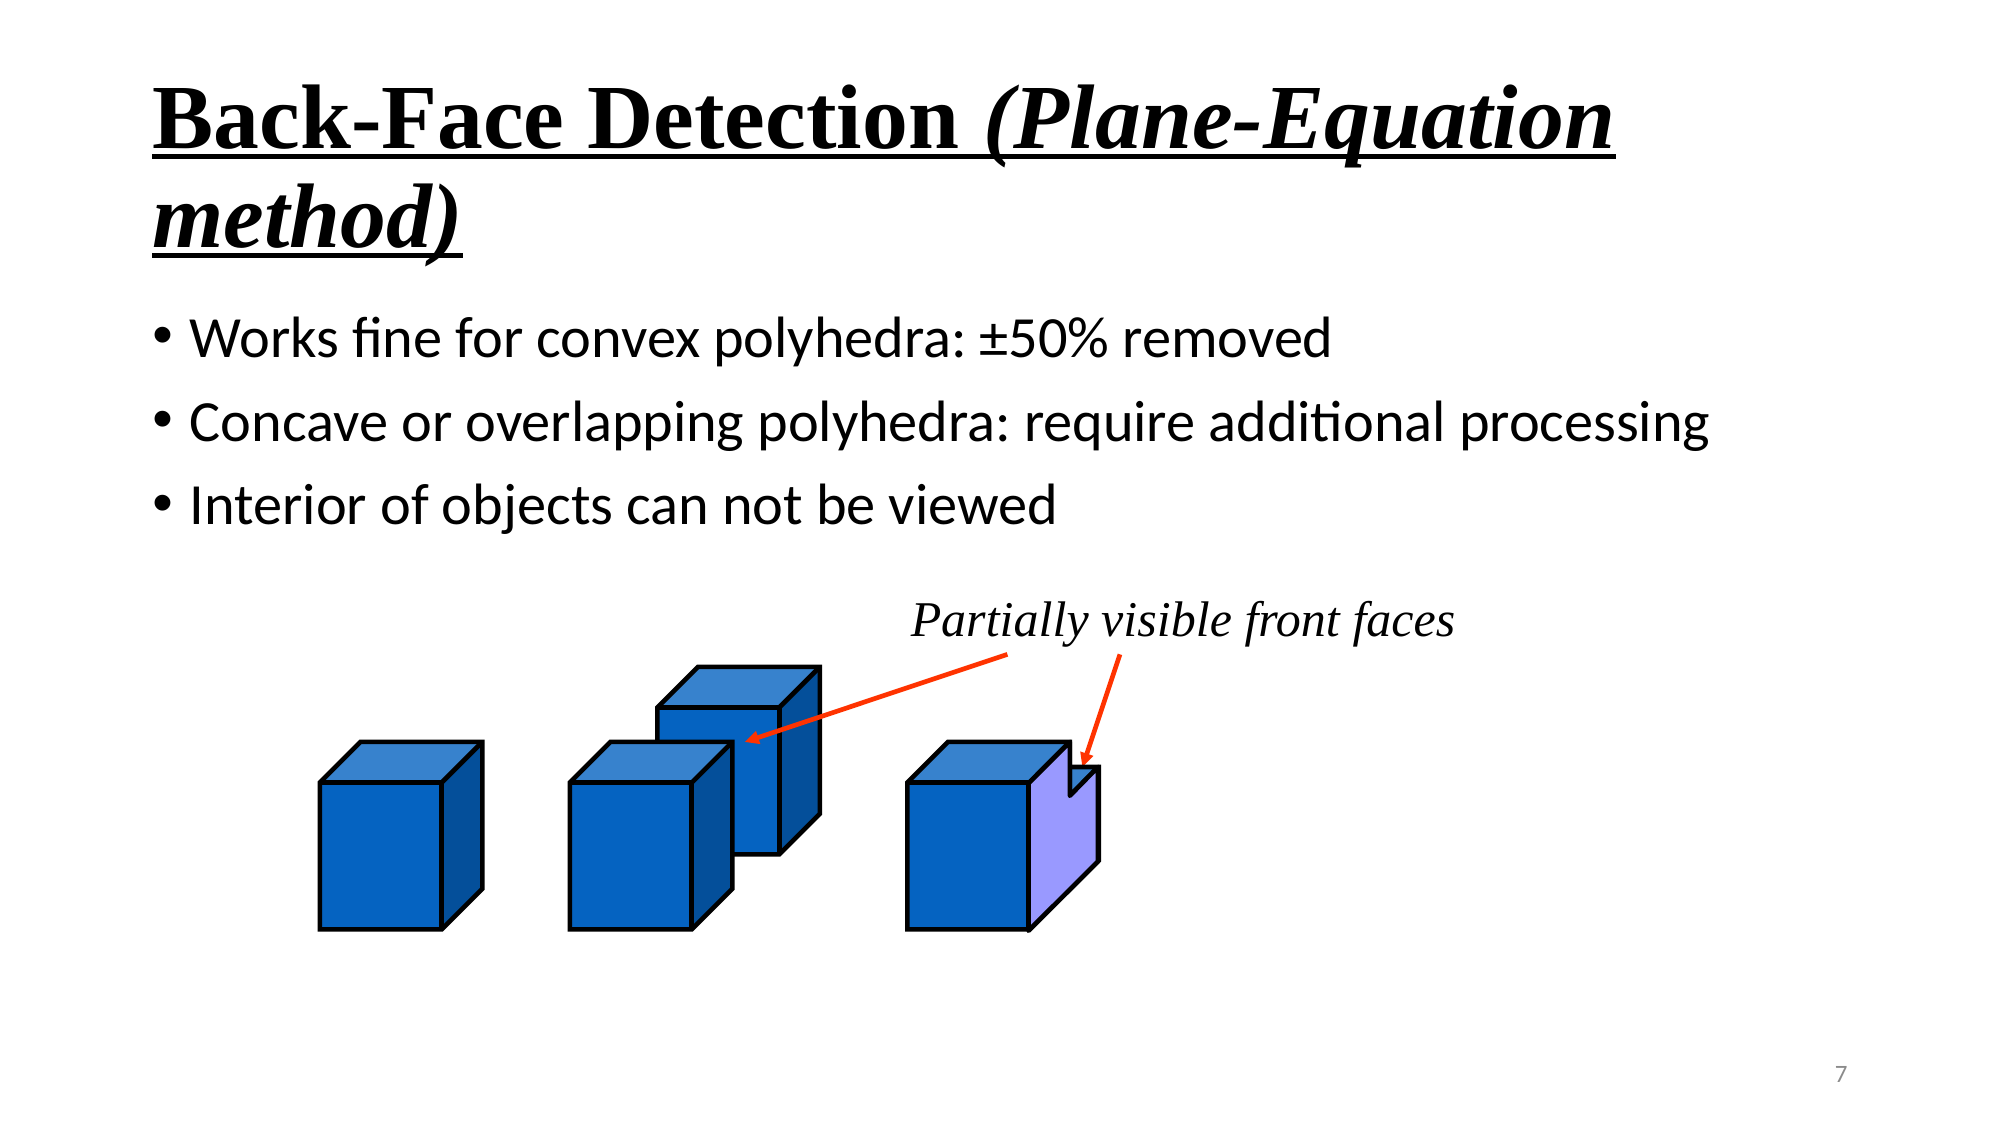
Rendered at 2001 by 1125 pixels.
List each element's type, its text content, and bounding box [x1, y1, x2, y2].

title Back-Face Detection (Plane-Equation method) [137, 59, 1863, 278]
slide_number 7 [1412, 1042, 1863, 1103]
list Works fine for convex polyhedra: ±50% removed Concave or overlapping polyhedra: require additional processing Interior of objects can not be viewed [137, 299, 1863, 1014]
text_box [319, 579, 1473, 931]
